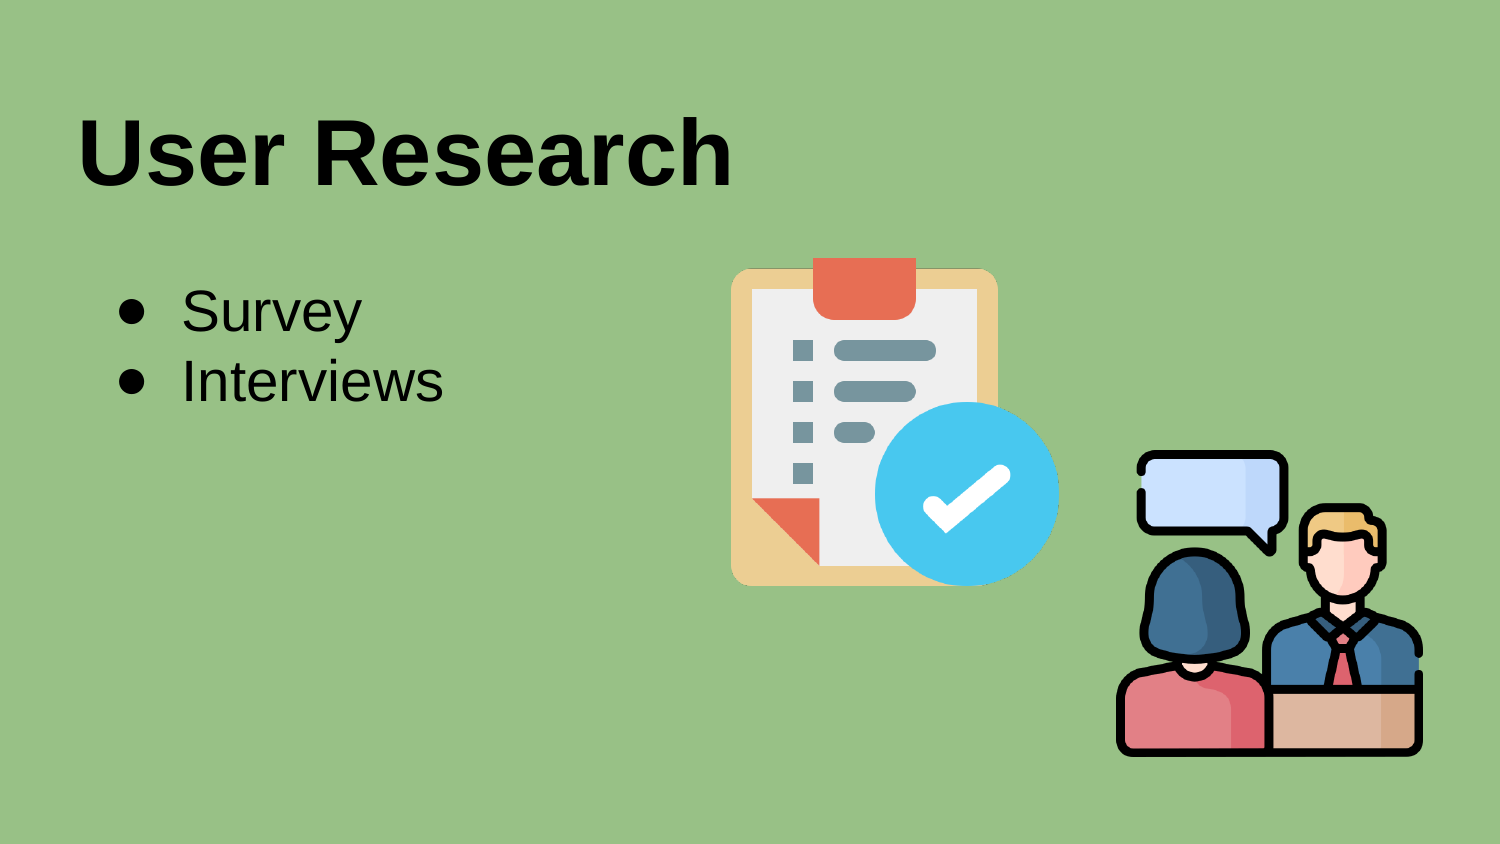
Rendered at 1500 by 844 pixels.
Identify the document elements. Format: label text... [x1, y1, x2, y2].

picture [731, 257, 1060, 586]
text_box User Research [62, 60, 1410, 220]
picture [1116, 449, 1423, 757]
text_box Survey Interviews [91, 258, 574, 428]
